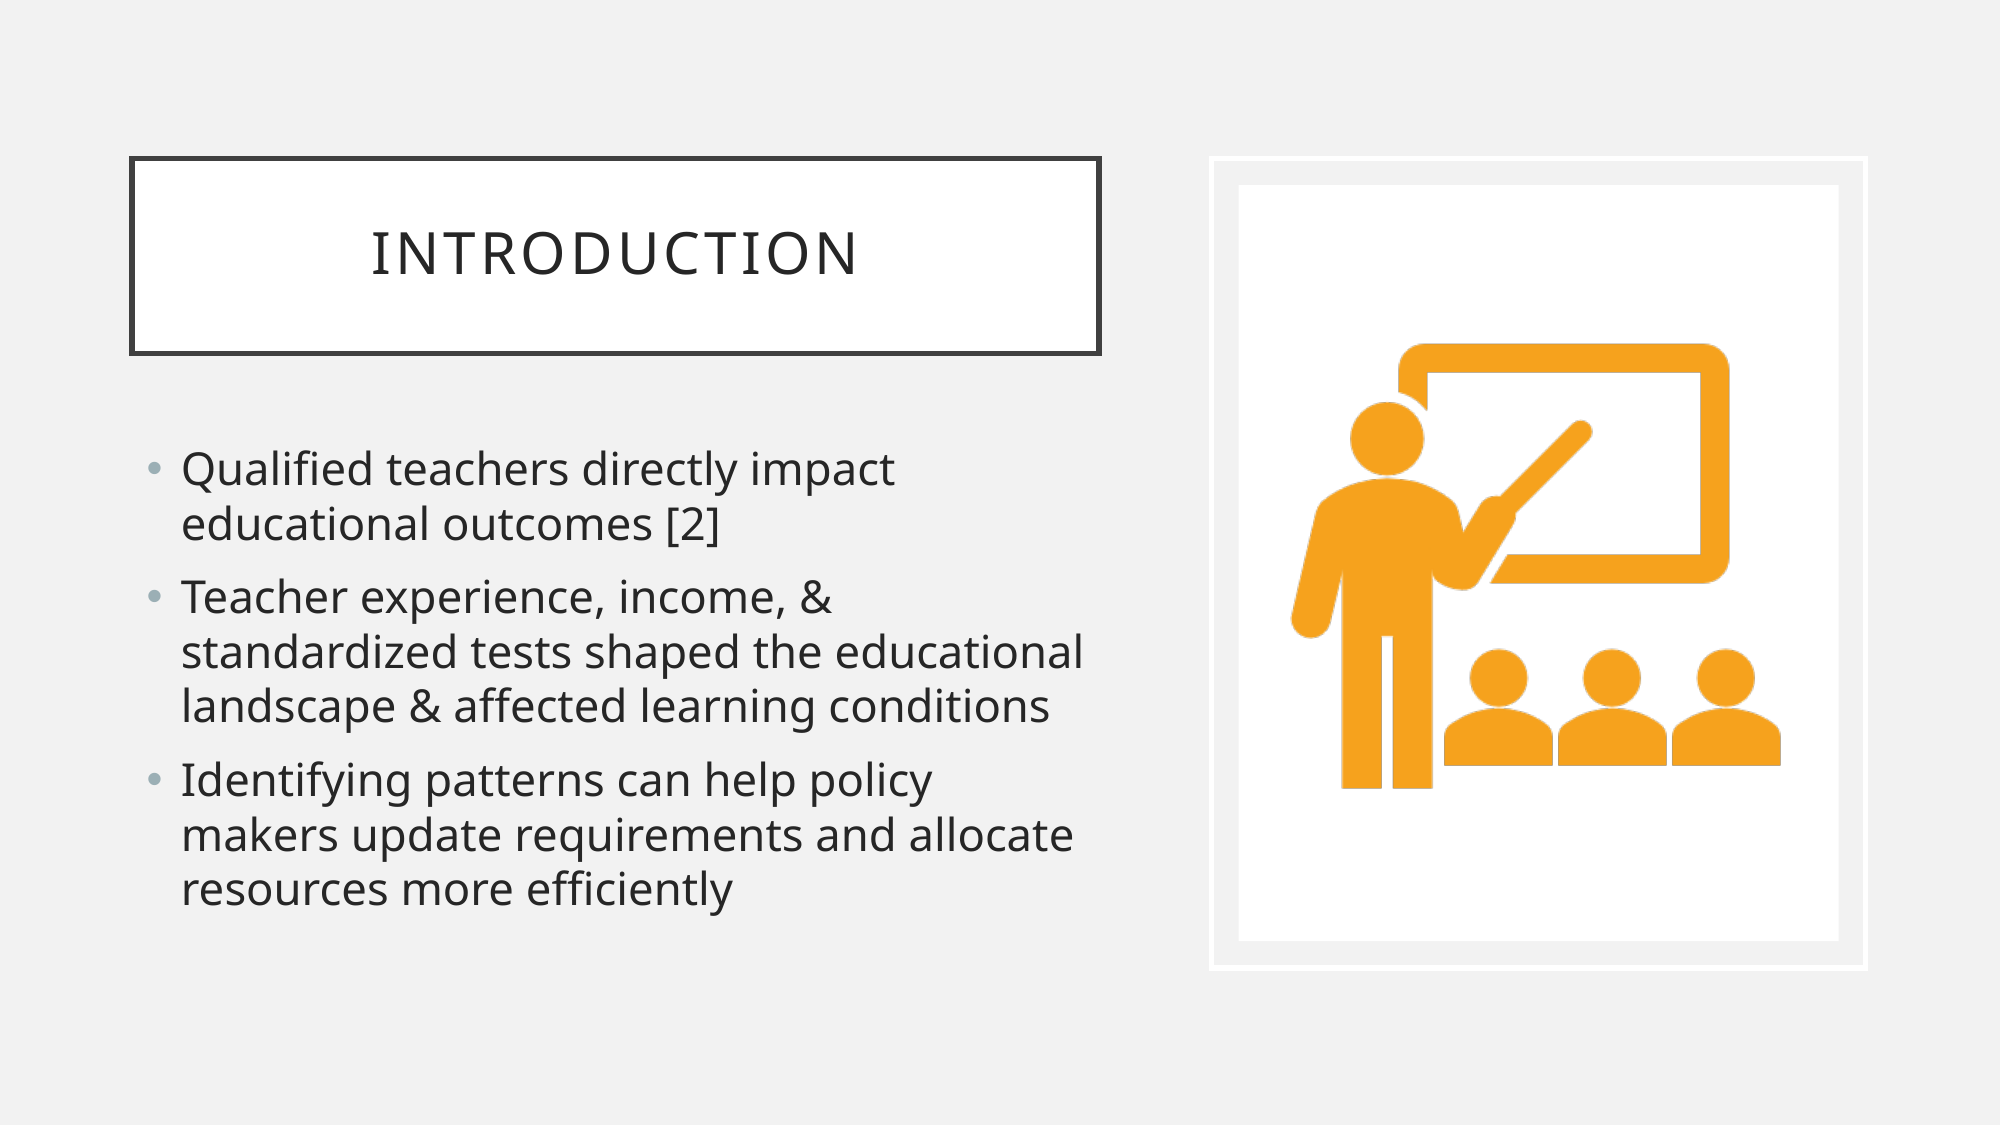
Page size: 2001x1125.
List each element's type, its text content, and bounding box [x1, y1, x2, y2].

title Introduction [129, 156, 1102, 356]
text_box [1211, 157, 1867, 969]
text_box [1238, 184, 1840, 942]
picture [1265, 290, 1812, 837]
list Qualified teachers directly impact educational outcomes [2] Teacher experience, income, & standardized tests shaped the educational landscape & affected learning conditions Identifying patterns can help policy makers update requirements and allocate resources more efficiently [131, 432, 1110, 968]
